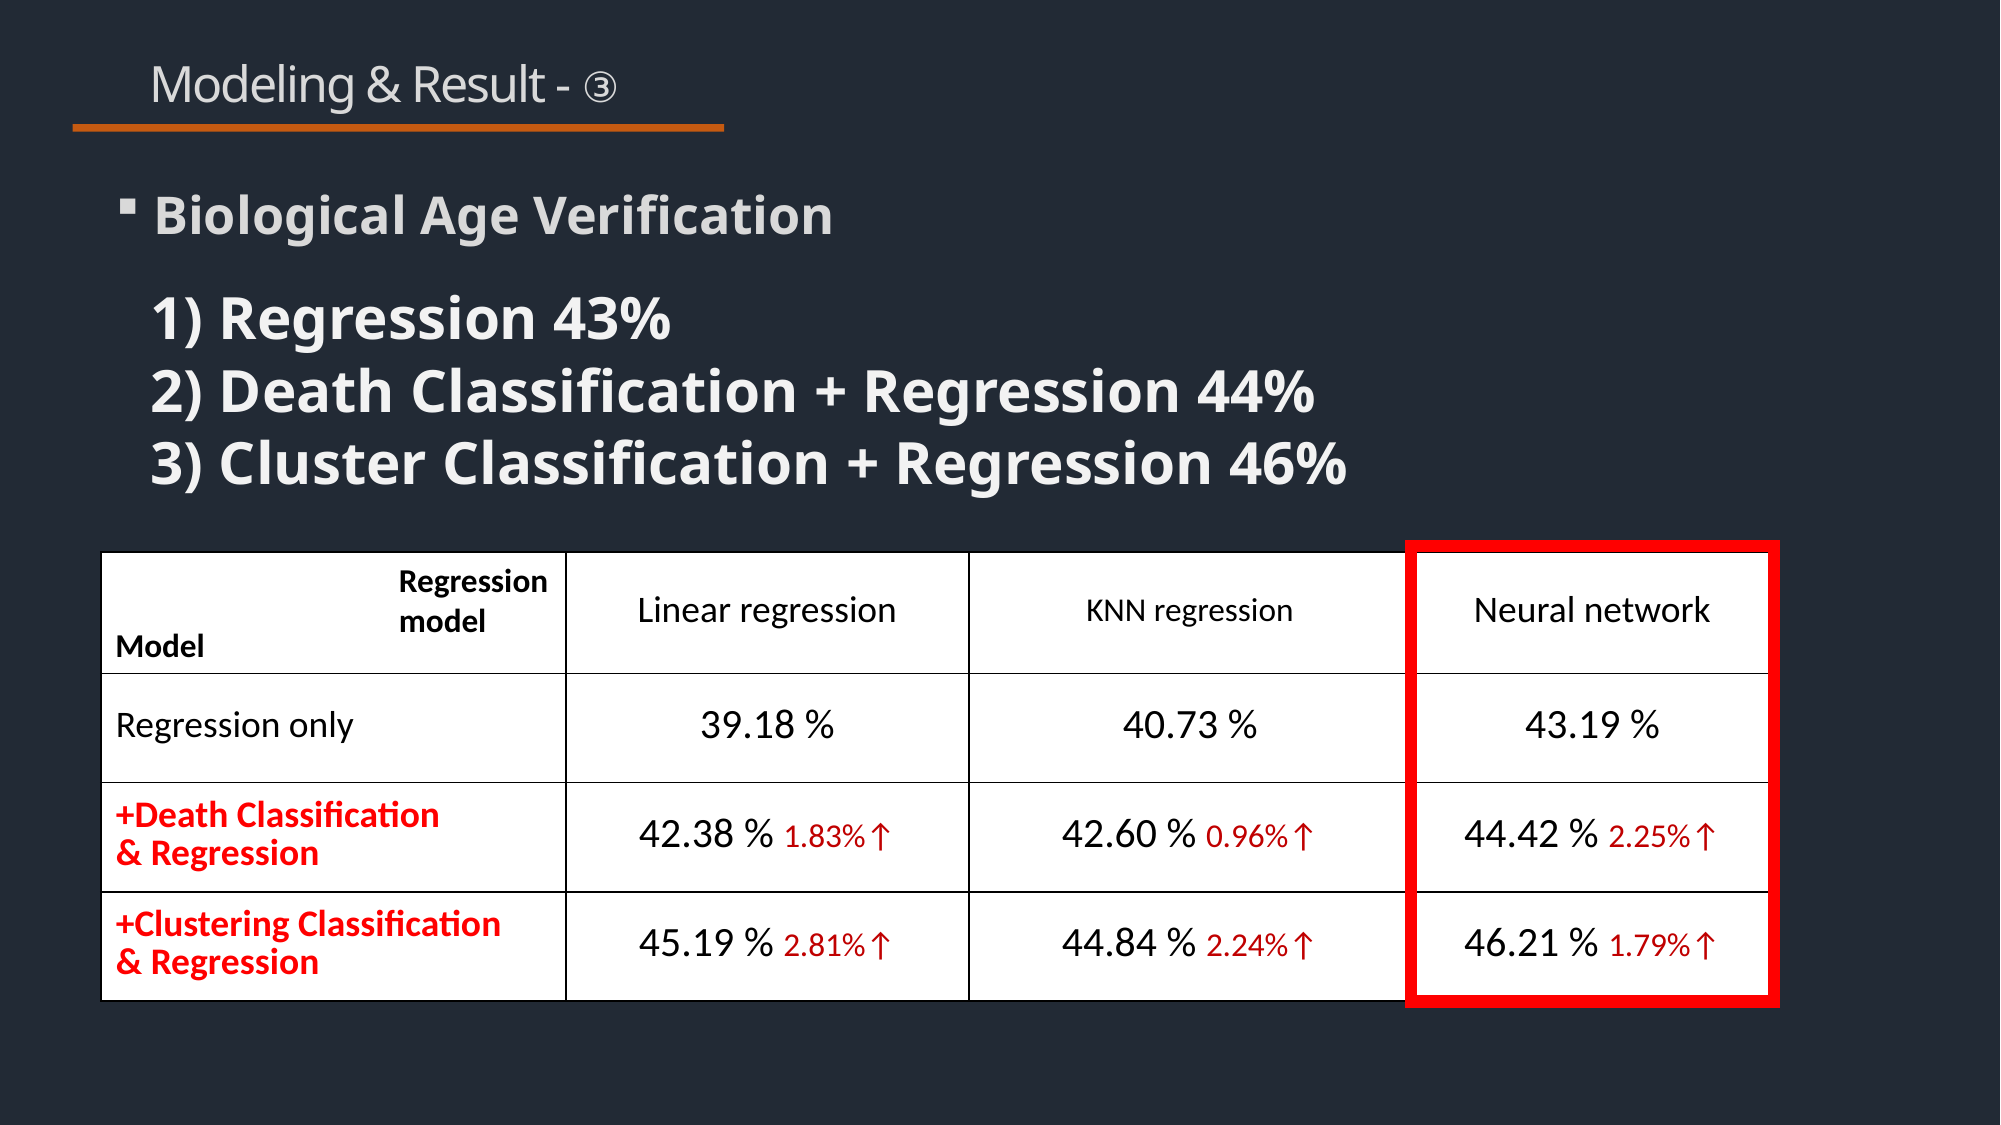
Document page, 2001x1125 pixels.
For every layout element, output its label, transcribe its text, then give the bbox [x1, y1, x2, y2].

table_header Linear regression [567, 553, 968, 673]
table_cell 42.38 % 1.83%↑ [567, 783, 968, 891]
table_cell +Death Classification & Regression [102, 783, 565, 891]
table_cell +Clustering Classification & Regression [102, 893, 565, 1000]
text_box Regression model [384, 551, 589, 647]
table_cell 39.18 % [567, 674, 968, 782]
table_cell 44.84 % 2.24%↑ [970, 893, 1410, 1000]
title Modeling & Result - ③ [67, 46, 701, 127]
text_box 1) Regression 43% 2) Death Classification + Regression 44% 3) Cluster Classification + Regression 46% [135, 243, 1864, 535]
table_cell Regression only [102, 674, 565, 782]
table_cell 40.73 % [970, 674, 1410, 782]
table_cell 45.19 % 2.81%↑ [567, 893, 968, 1000]
text_box [1410, 545, 1775, 1002]
table_header KNN regression [970, 553, 1410, 673]
list Biological Age Verification [100, 131, 1829, 295]
text_box [71, 123, 725, 133]
table_header [102, 553, 565, 673]
text_box Model [100, 616, 250, 672]
table_cell 42.60 % 0.96%↑ [970, 783, 1410, 891]
